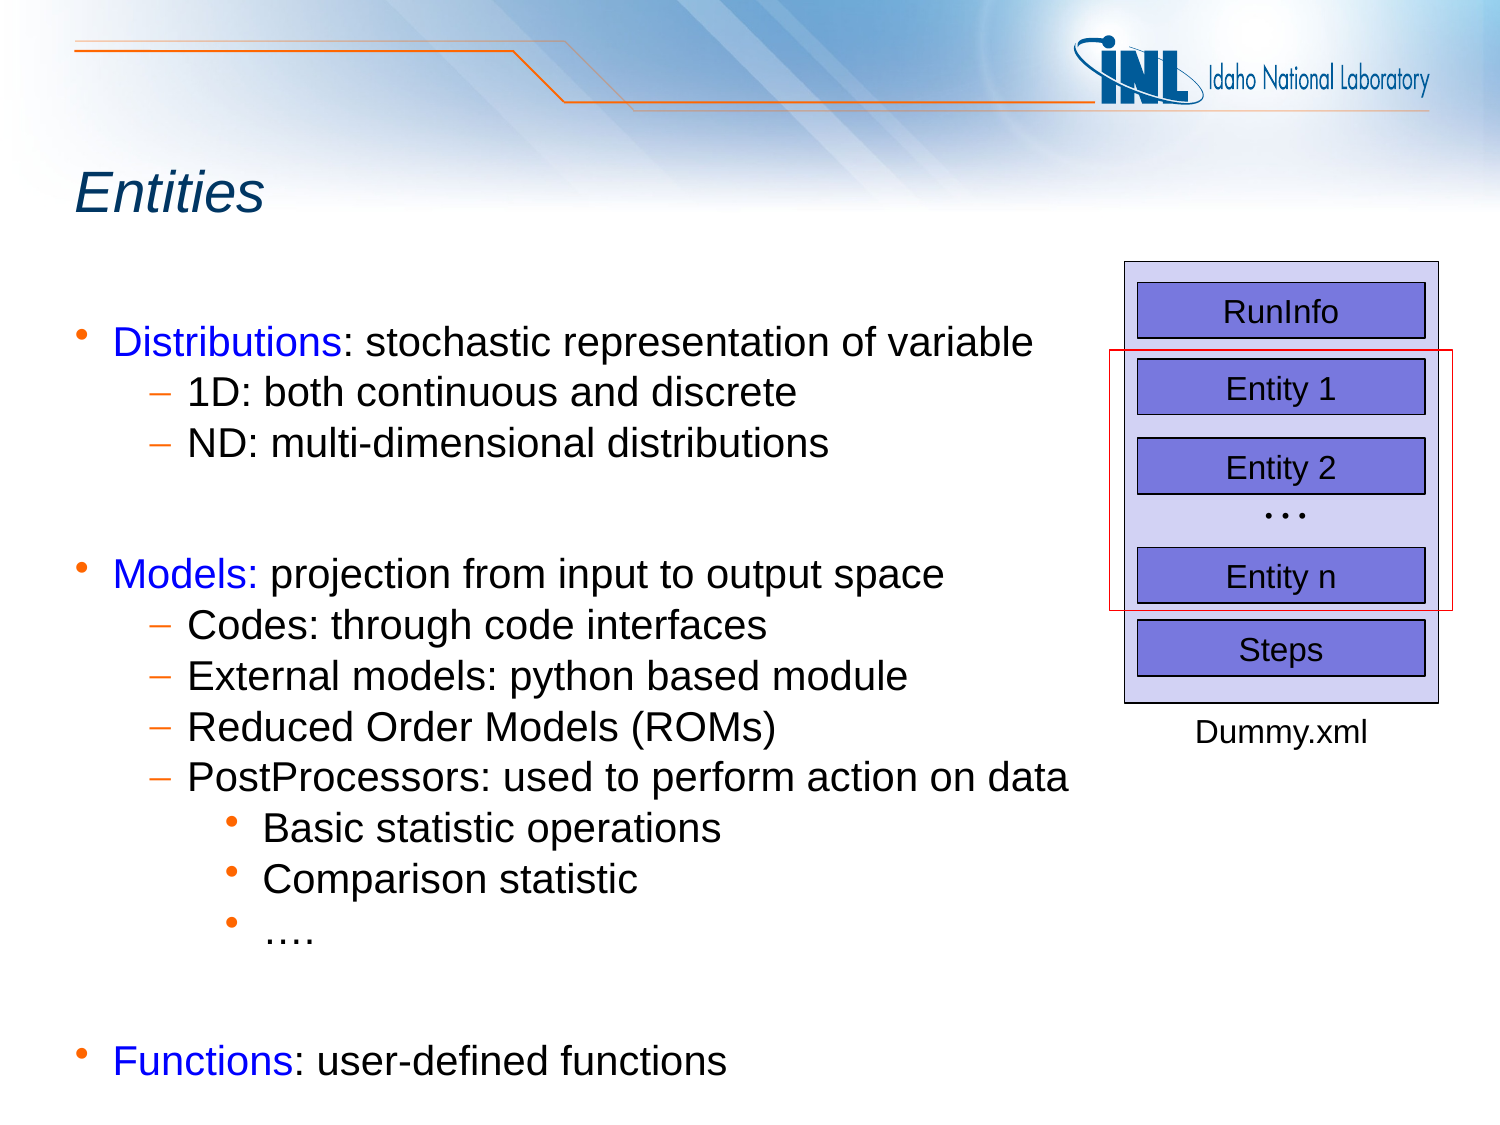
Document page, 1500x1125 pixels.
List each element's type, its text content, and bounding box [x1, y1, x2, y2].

title Entities [74, 164, 1426, 227]
text_box Dummy.xml [1124, 702, 1439, 758]
text_box [1124, 261, 1439, 350]
text_box Steps [1137, 620, 1425, 676]
picture [0, 0, 1500, 1125]
text_box RunInfo [1137, 282, 1425, 339]
text_box [1109, 350, 1453, 611]
text_box [1124, 611, 1439, 702]
list Distributions: stochastic representation of variable 1D: both continuous and discrete ND: multi-dimensional distributions Models: projection from input to output space Codes: through code interfaces External models: python based module Reduced Order Models (ROMs) PostProcessors: used to perform action on data Basic statistic operations Comparison statistic …. Functions: user-defined functions [74, 255, 1110, 1125]
